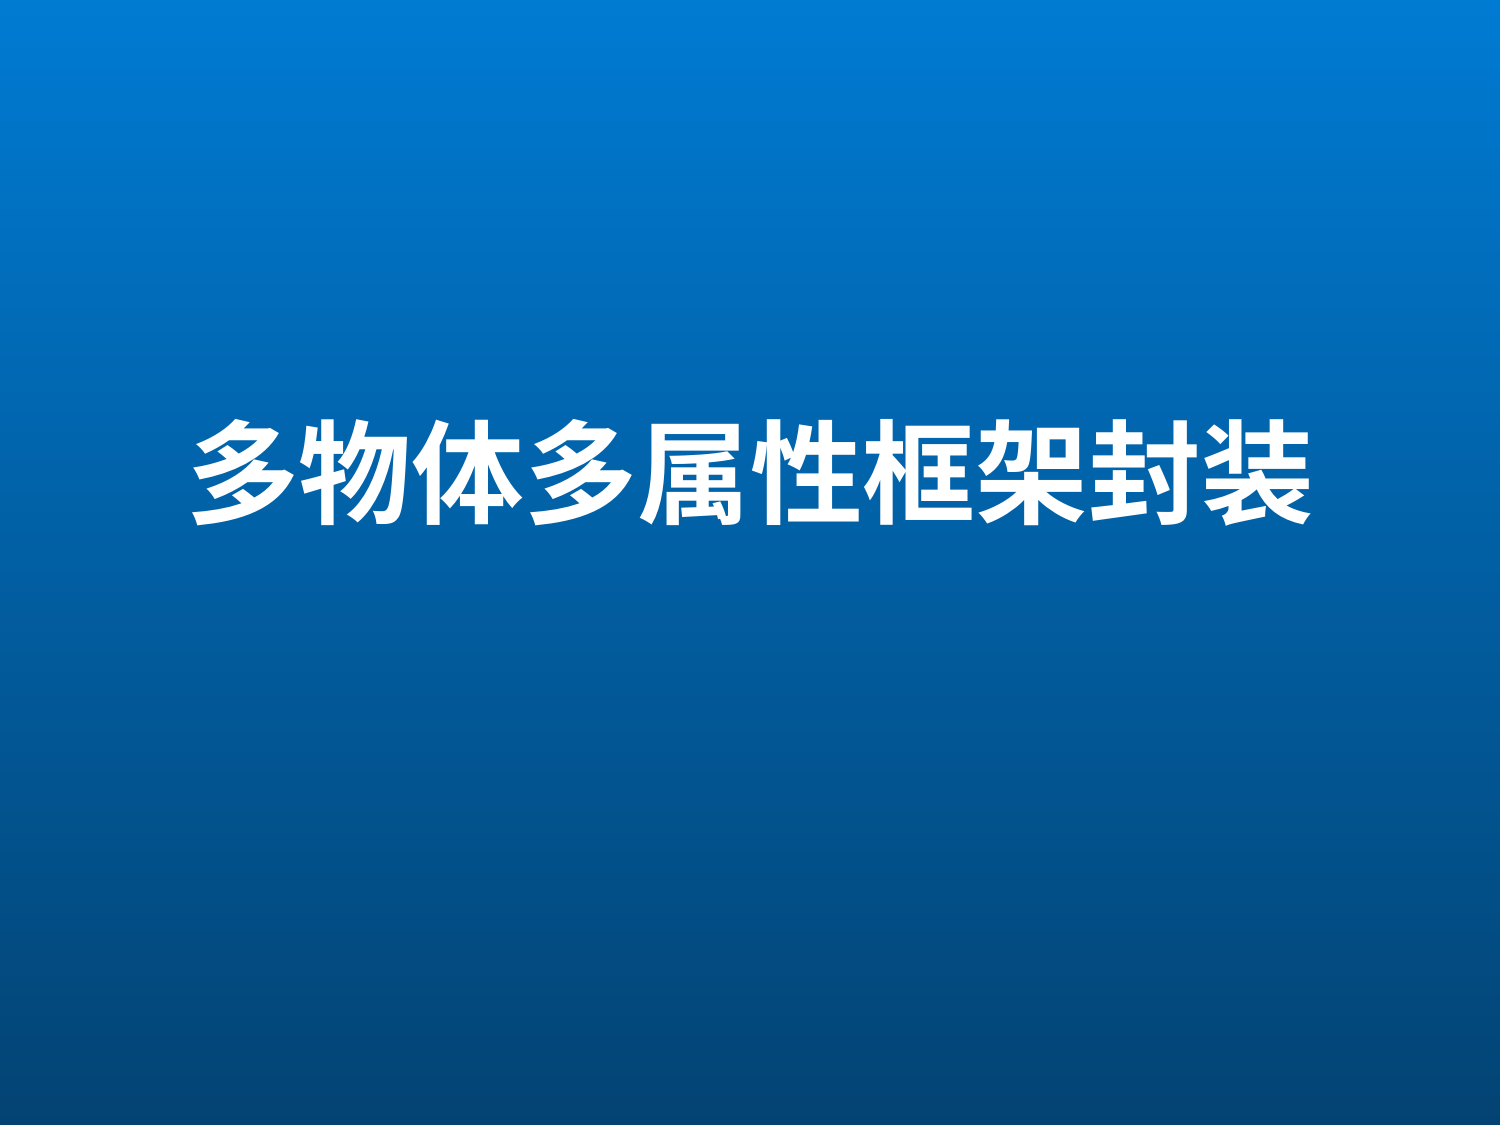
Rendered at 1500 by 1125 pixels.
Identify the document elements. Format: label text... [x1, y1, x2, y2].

title 多物体多属性框架封装 [112, 349, 1388, 591]
